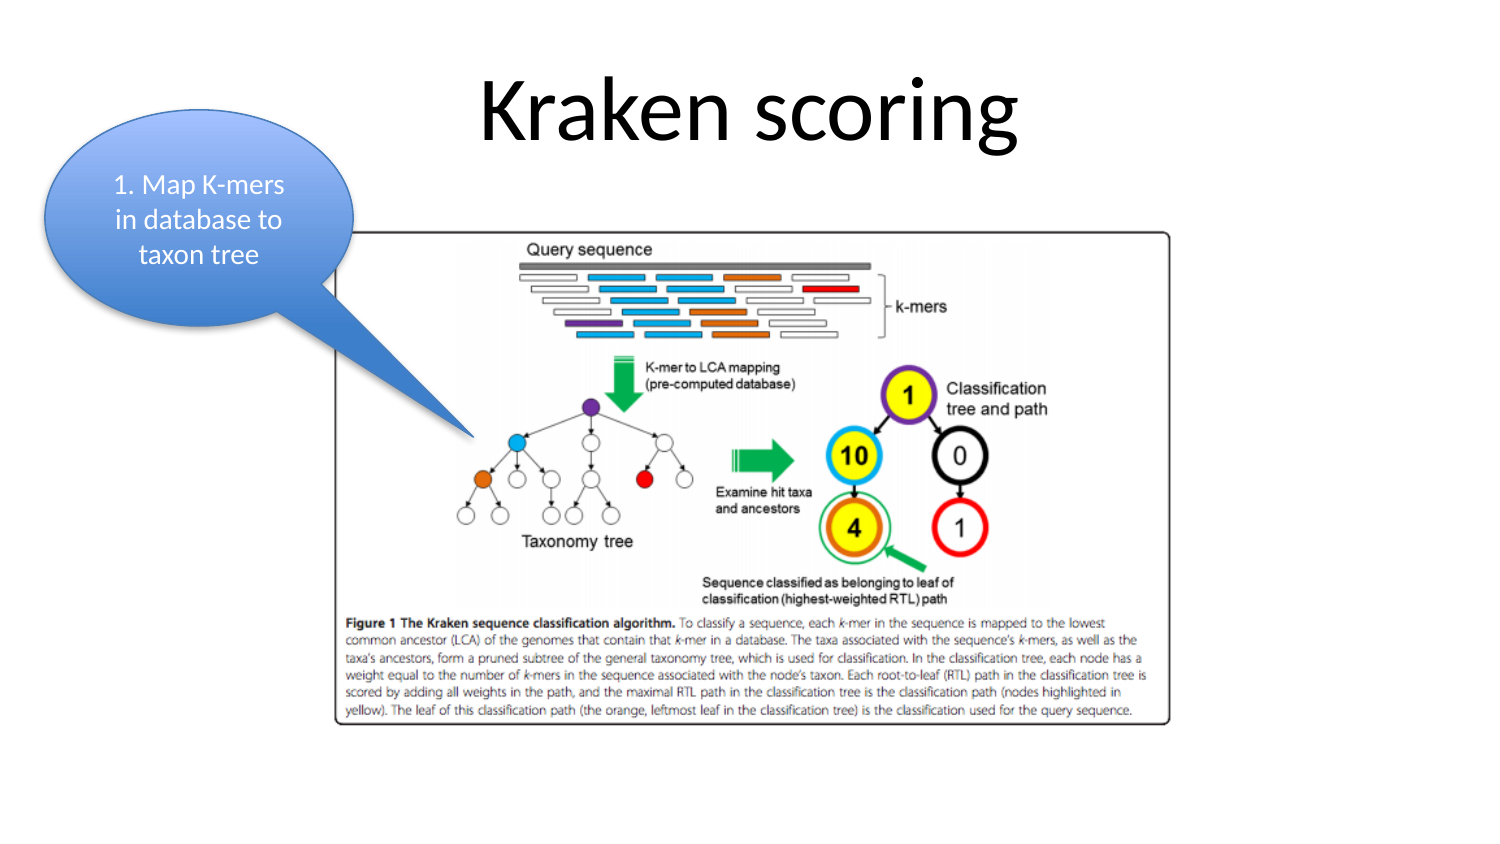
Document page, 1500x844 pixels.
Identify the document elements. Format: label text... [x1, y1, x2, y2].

text_box 1. Map K-mers in database to taxon tree [44, 109, 351, 277]
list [74, 196, 1426, 754]
title Kraken scoring [75, 33, 1425, 175]
